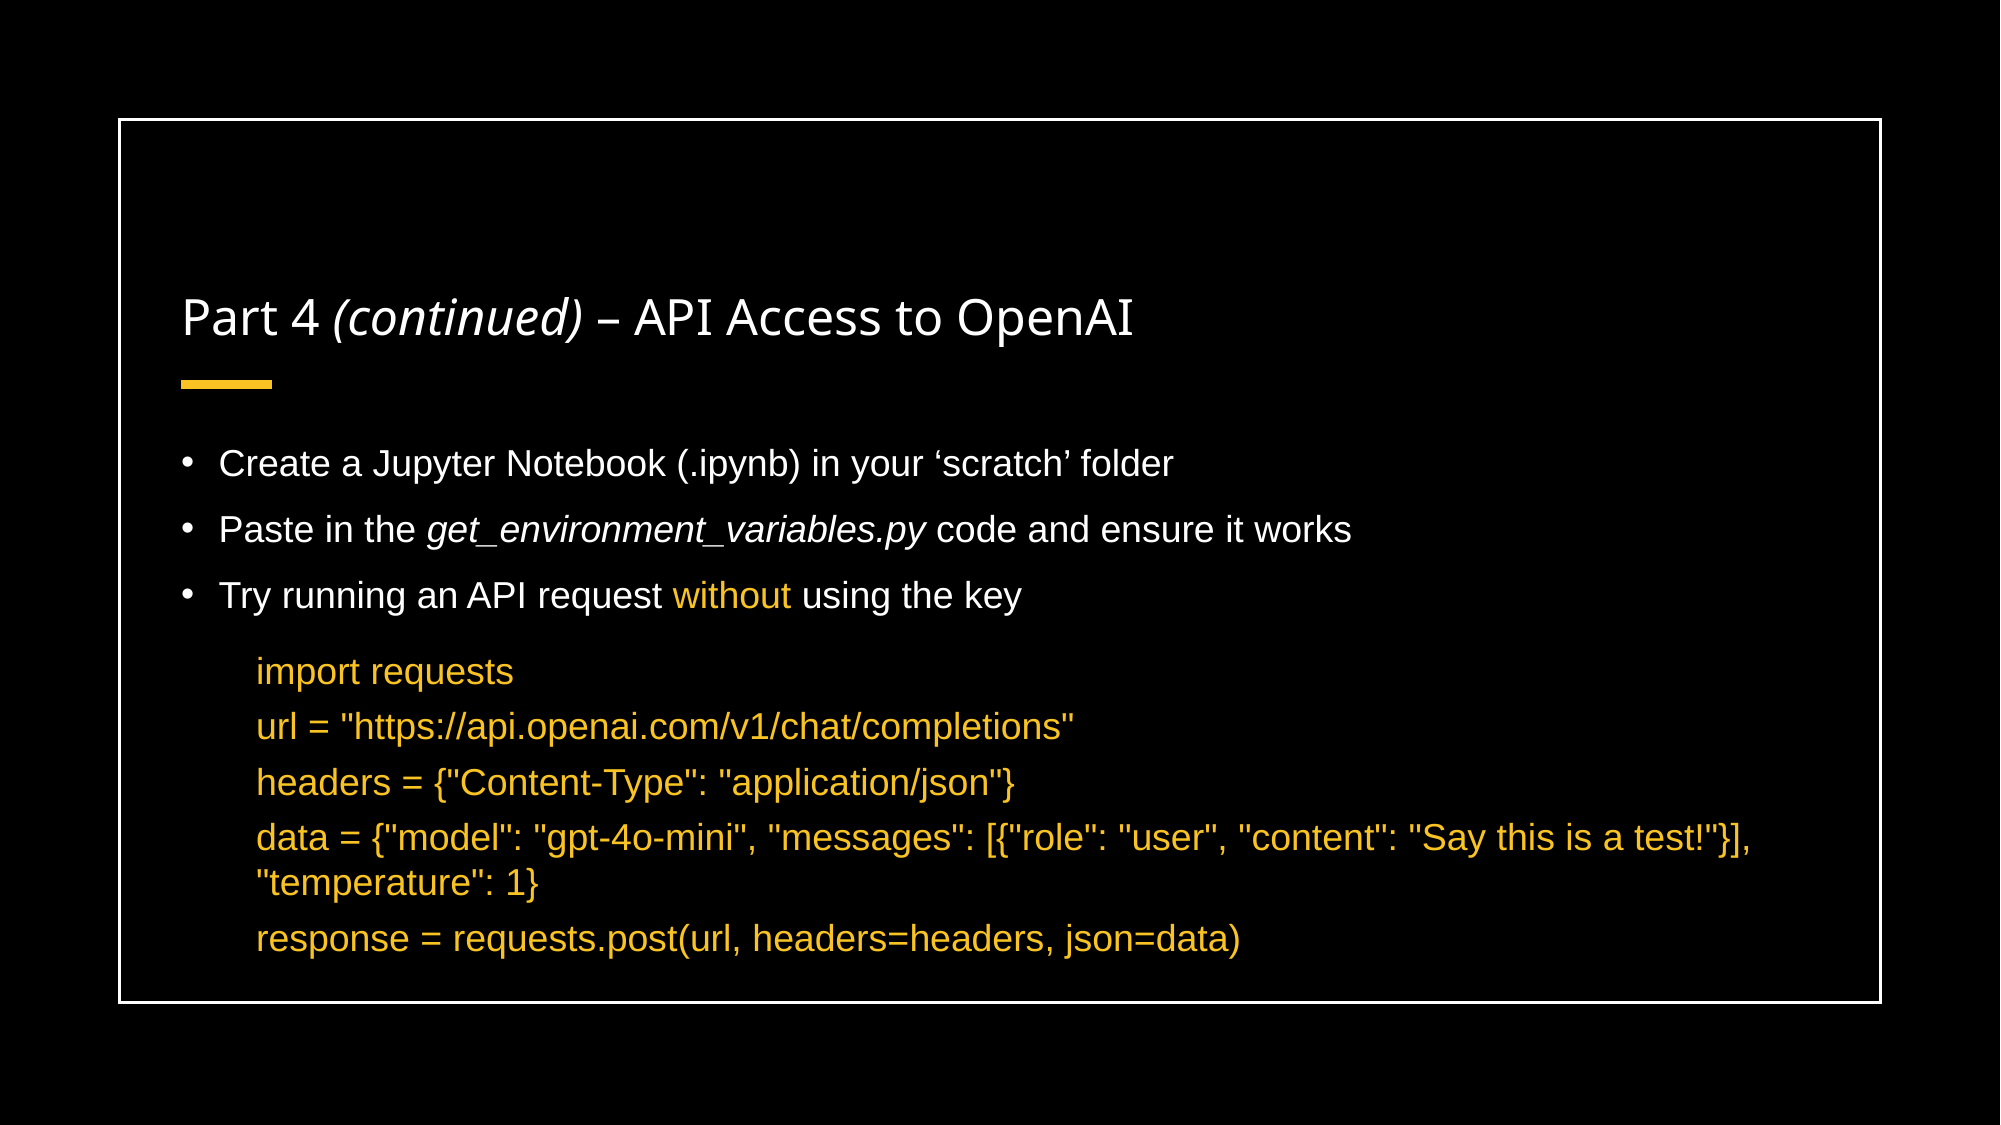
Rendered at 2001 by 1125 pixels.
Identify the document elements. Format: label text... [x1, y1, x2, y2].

title Part 4 (continued) – API Access to OpenAI [181, 184, 1819, 346]
list Create a Jupyter Notebook (.ipynb) in your ‘scratch’ folder Paste in the get_environment_variables.py code and ensure it works Try running an API request without using the key import requests url = "https://api.openai.com/v1/chat/completions" headers = {"Content-Type": "application/json"} data = {"model": "gpt-4o-mini", "messages": [{"role": "user", "content": "Say this is a test!"}], "temperature": 1} response = requests.post(url, headers=headers, json=data) [181, 416, 1819, 944]
